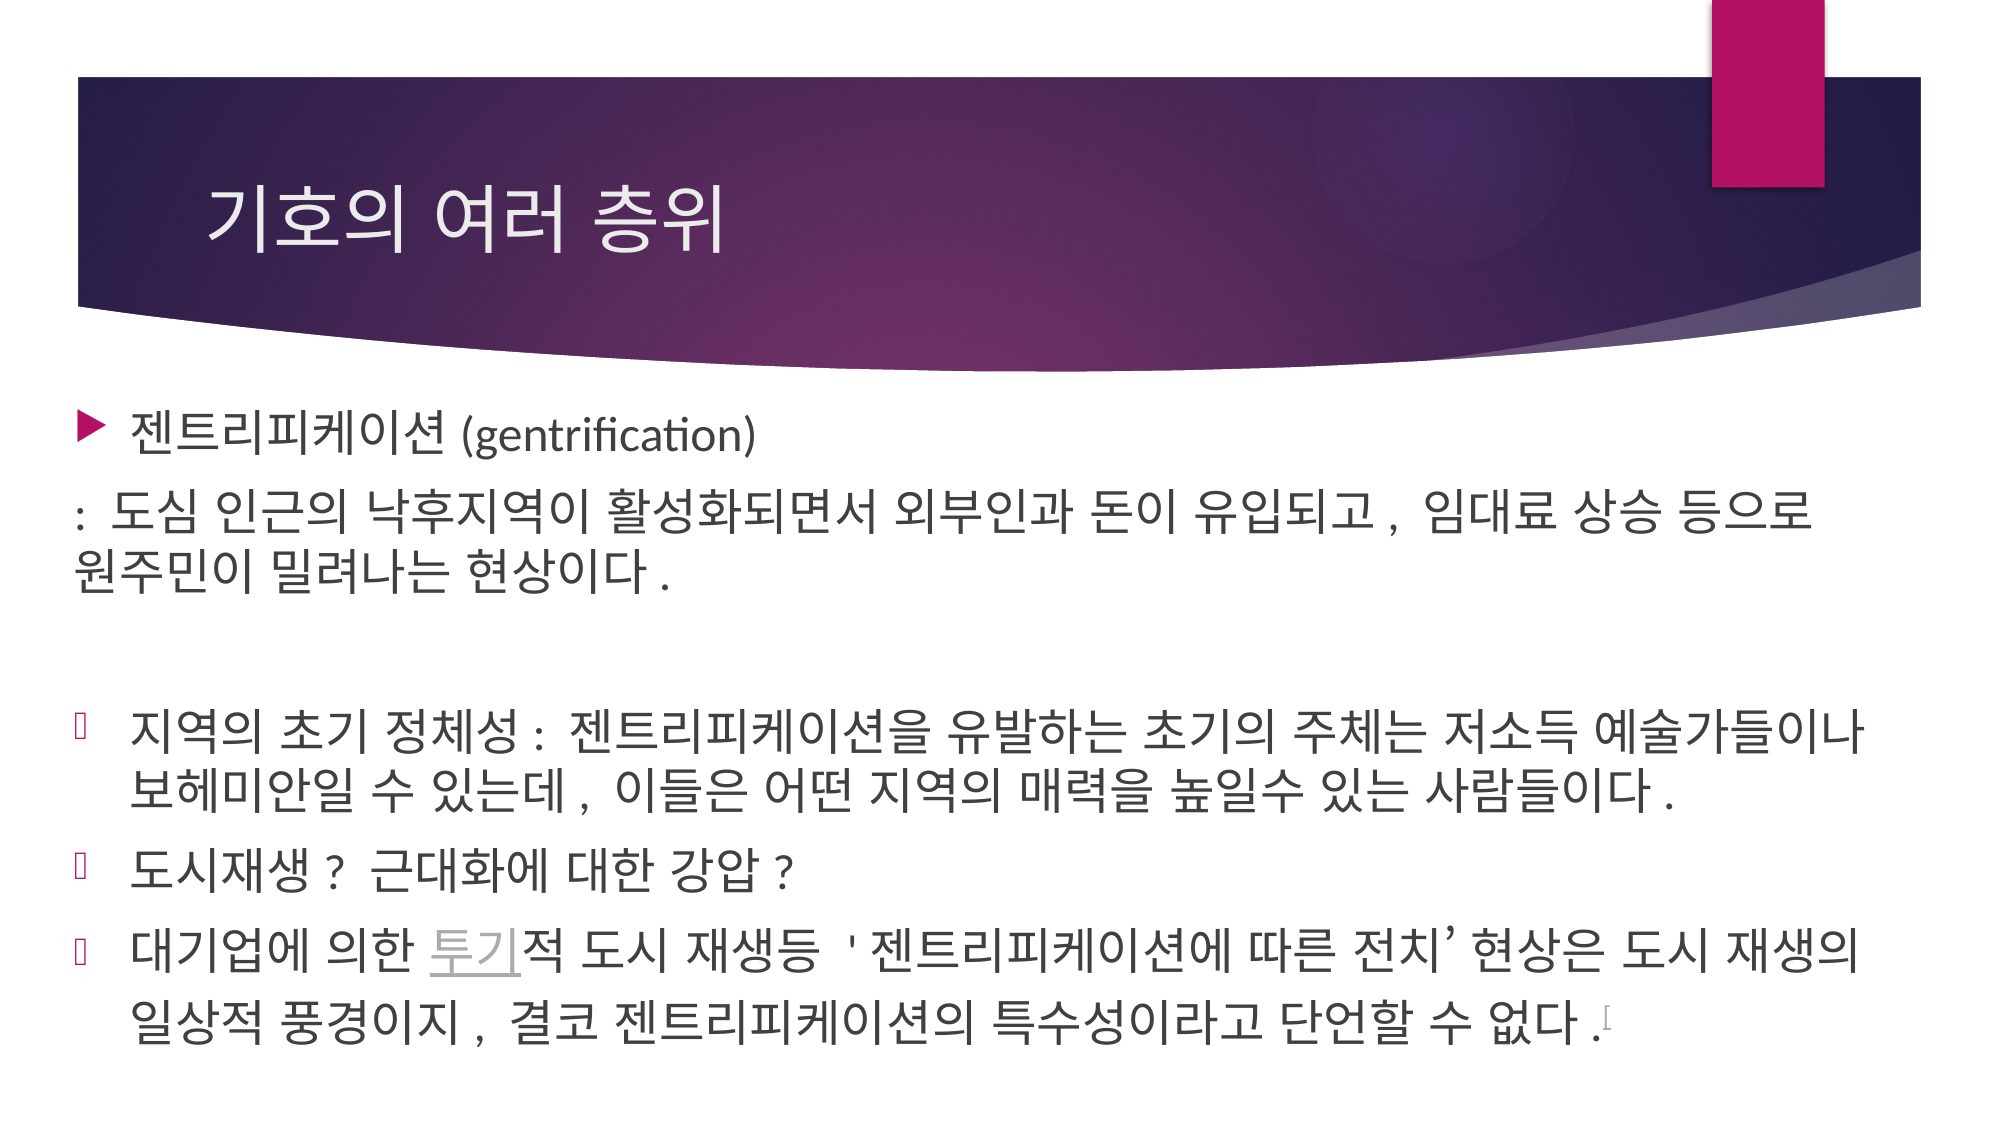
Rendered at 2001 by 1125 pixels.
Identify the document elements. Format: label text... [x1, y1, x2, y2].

title 기호의 여러 층위 [189, 159, 1627, 276]
list 젠트리피케이션(gentrification) : 도심 인근의 낙후지역이 활성화되면서 외부인과 돈이 유입되고, 임대료 상승 등으로 원주민이 밀려나는 현상이다. 지역의 초기 정체성: 젠트리피케이션을 유발하는 초기의 주체는 저소득 예술가들이나 보헤미안일 수 있는데, 이들은 어떤 지역의 매력을 높일수 있는 사람들이다. 도시재생? 근대화에 대한 강압? 대기업에 의한 투기적 도시 재생등 '젠트리피케이션에 따른 전치’ 현상은 도시 재생의 일상적 풍경이지, 결코 젠트리피케이션의 특수성이라고 단언할 수 없다.[ [58, 393, 1942, 1066]
